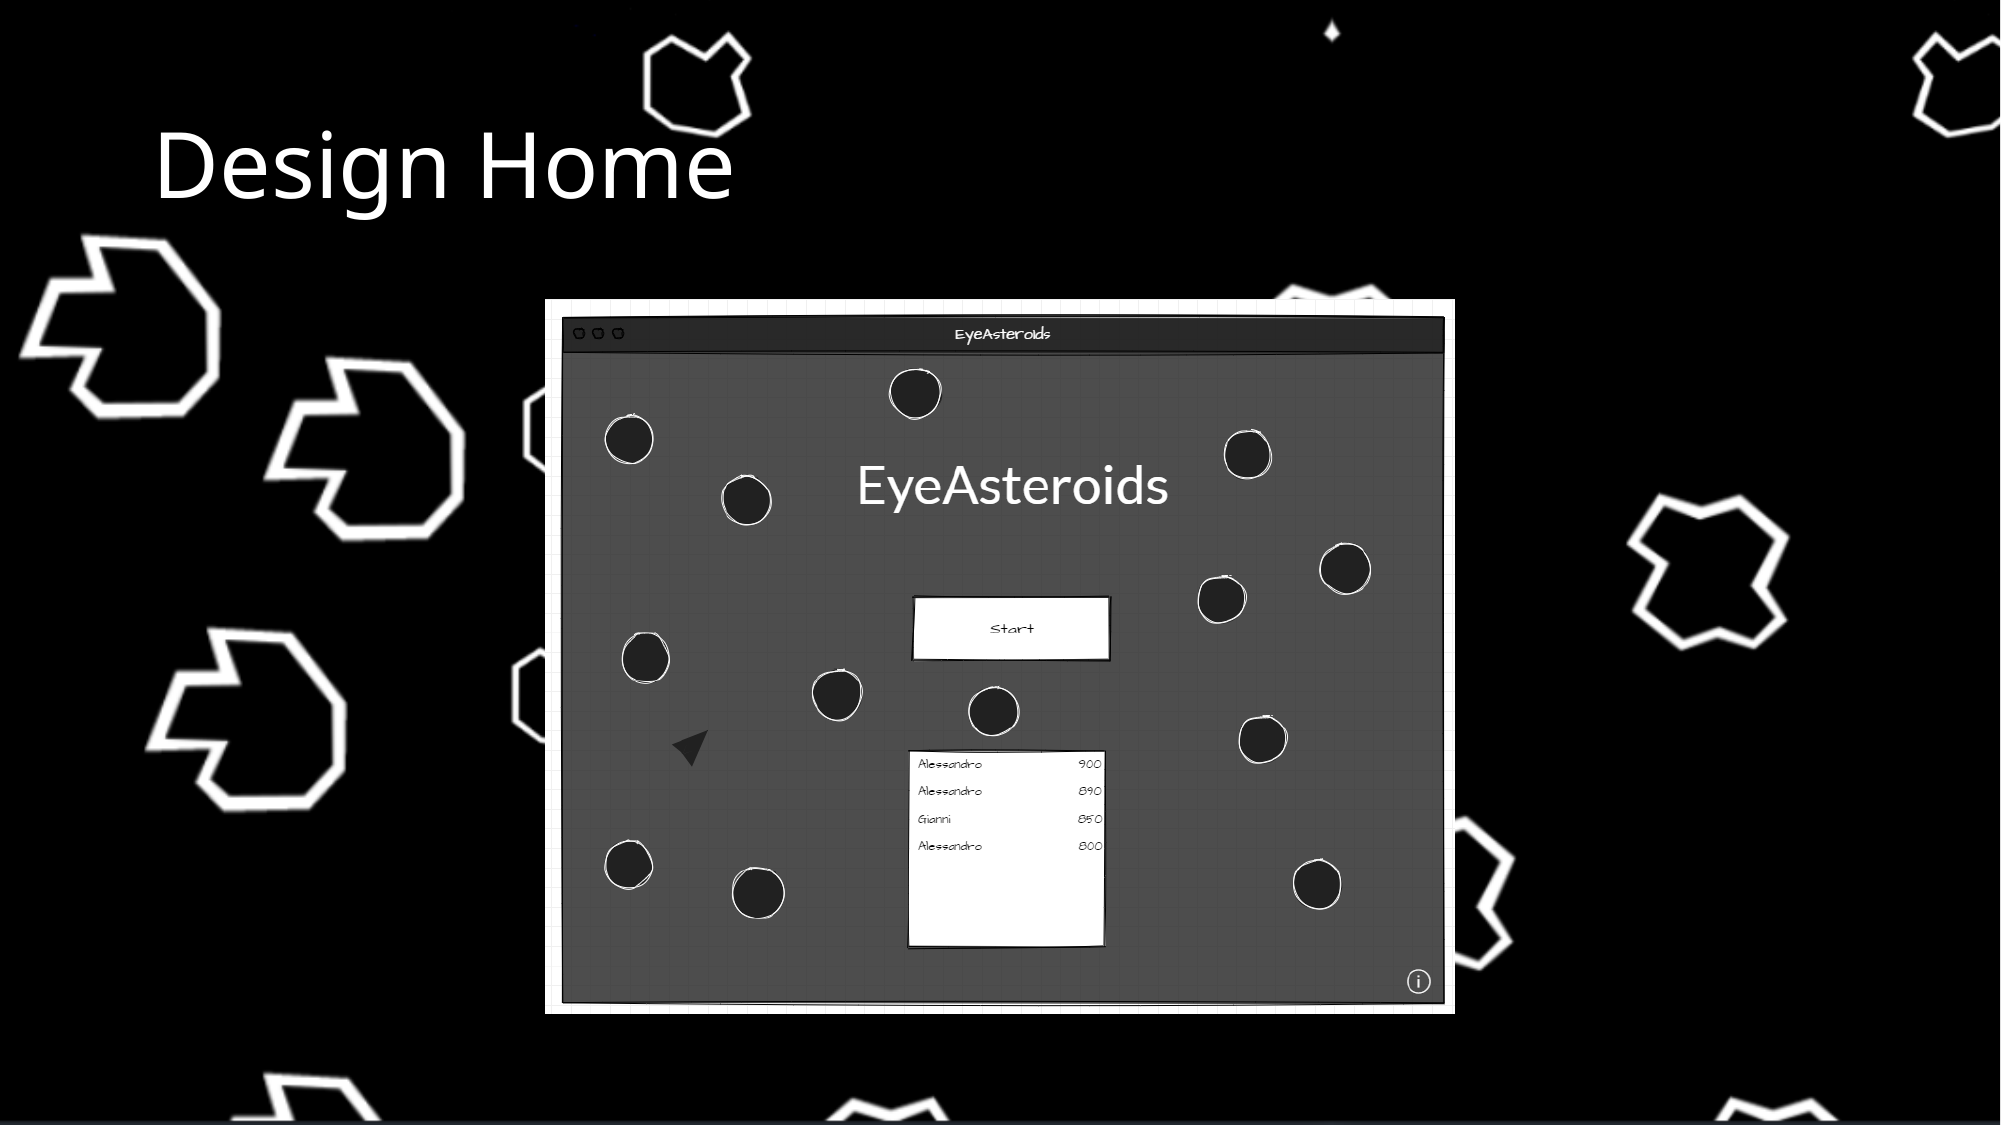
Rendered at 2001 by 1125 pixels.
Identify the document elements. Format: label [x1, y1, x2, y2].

list [545, 299, 1455, 1014]
picture [0, 0, 2001, 1125]
